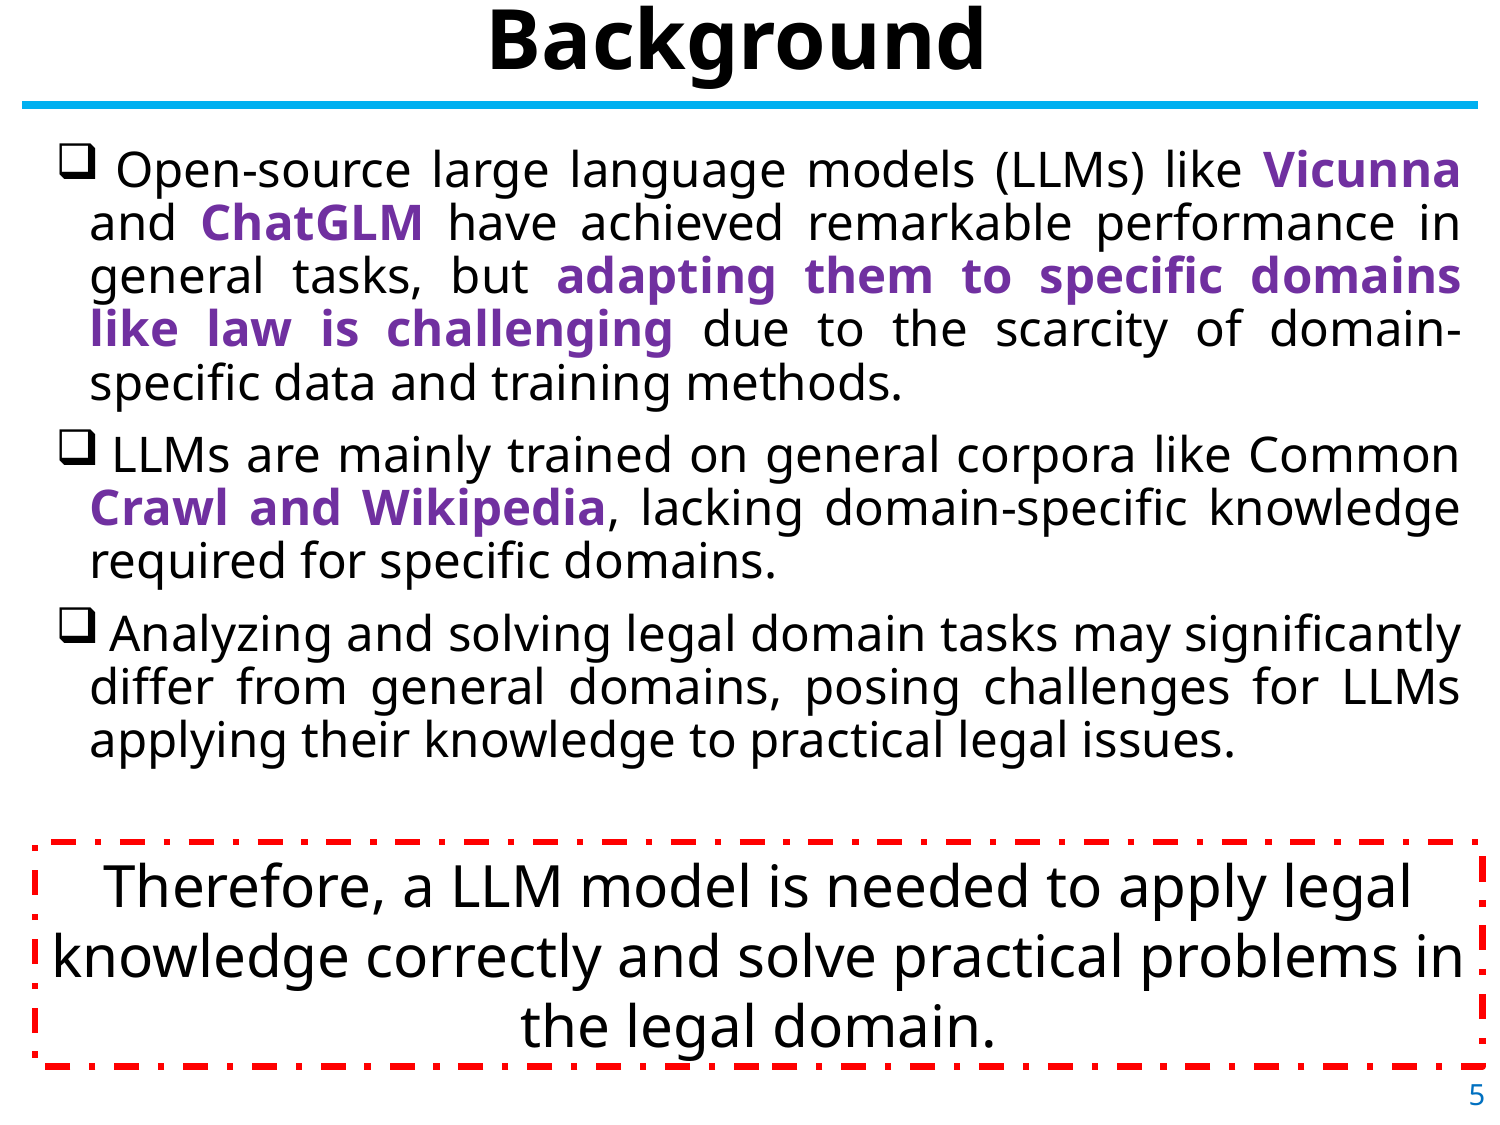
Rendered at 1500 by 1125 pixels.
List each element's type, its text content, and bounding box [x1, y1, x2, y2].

list Open-source large language models (LLMs) like Vicunna and ChatGLM have achieved remarkable performance in general tasks, but adapting them to specific domains like law is challenging due to the scarcity of domain-specific data and training methods. LLMs are mainly trained on general corpora like Common Crawl and Wikipedia, lacking domain-specific knowledge required for specific domains. Analyzing and solving legal domain tasks may significantly differ from general domains, posing challenges for LLMs applying their knowledge to practical legal issues. [40, 137, 1478, 833]
slide_number 5 [1435, 1069, 1500, 1124]
text_box [22, 101, 1478, 109]
text_box Therefore, a LLM model is needed to apply legal knowledge correctly and solve practical problems in the legal domain. [35, 841, 1483, 1067]
title Background [90, 0, 1385, 101]
